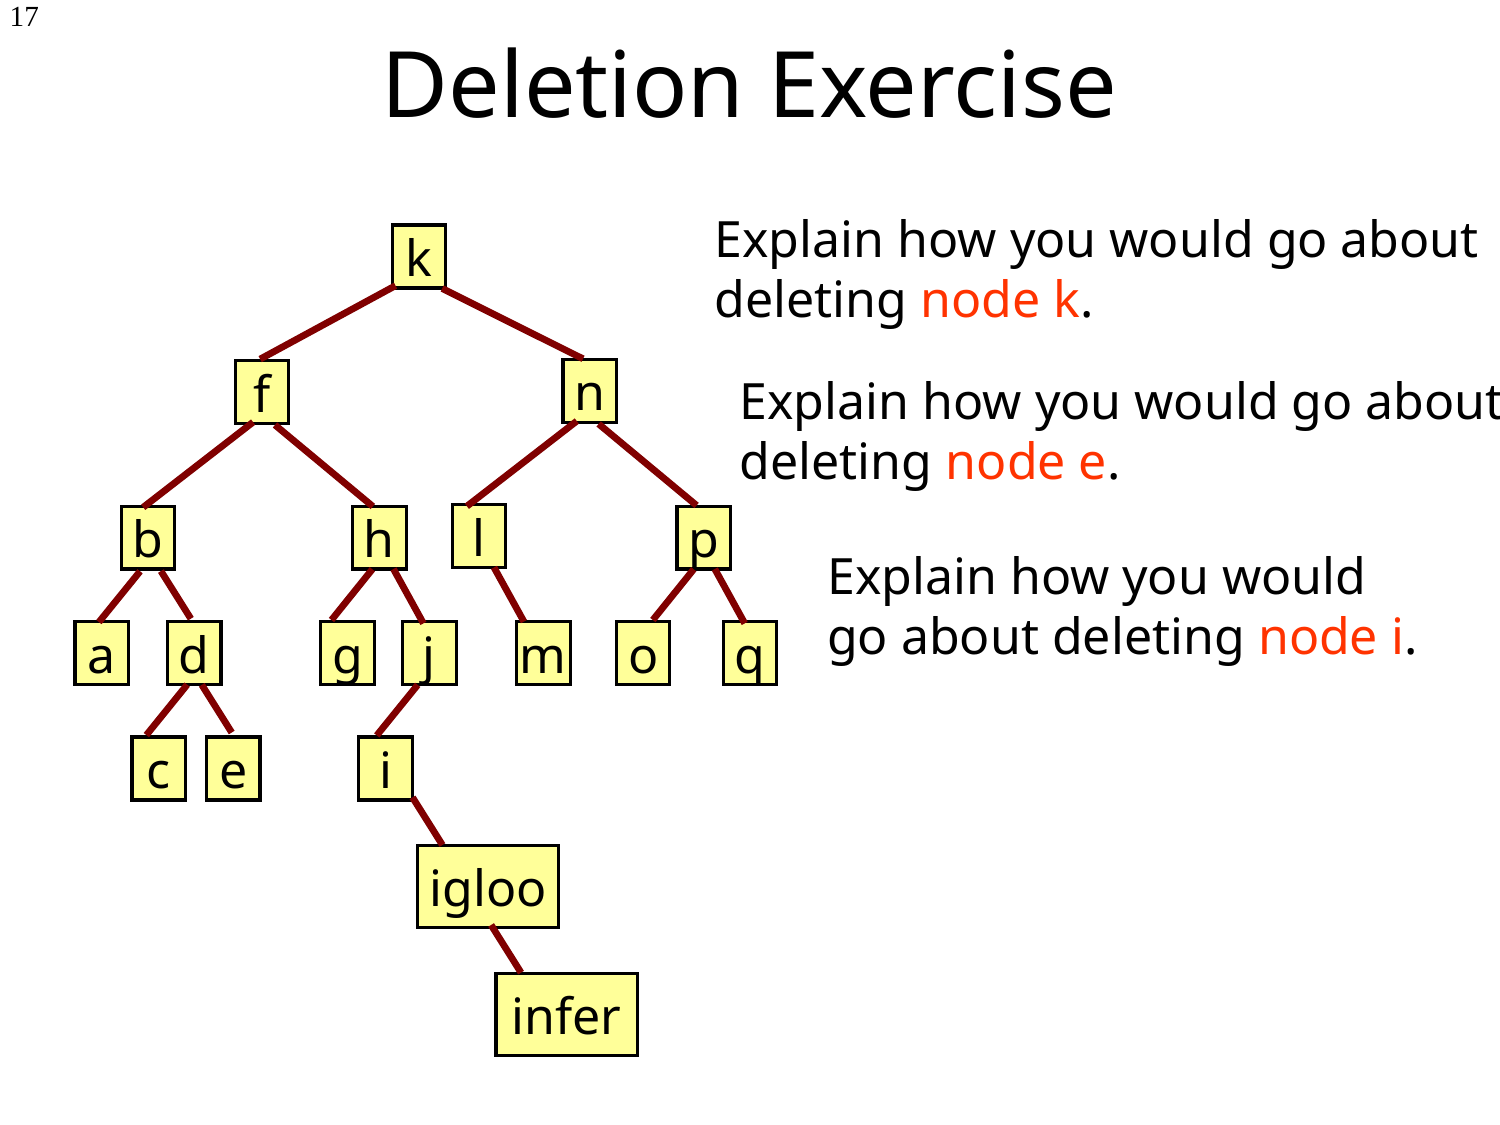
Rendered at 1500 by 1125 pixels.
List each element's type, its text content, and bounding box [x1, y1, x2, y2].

text_box infer [496, 973, 638, 1056]
text_box c [131, 737, 186, 800]
text_box i [358, 737, 413, 800]
text_box e [206, 737, 261, 800]
title Deletion Exercise [112, 0, 1388, 175]
slide_number 17 [0, 0, 55, 65]
text_box j [402, 621, 457, 685]
text_box igloo [417, 845, 559, 928]
text_box p [677, 506, 731, 569]
text_box Explain how you would go about deleting node i. [812, 537, 1450, 673]
text_box l [452, 504, 506, 568]
text_box n [562, 359, 617, 423]
text_box h [352, 506, 407, 569]
text_box q [723, 621, 777, 685]
text_box a [74, 621, 129, 685]
text_box Explain how you would go about deleting node e. [725, 362, 1500, 498]
text_box Explain how you would go about deleting node k. [699, 199, 1500, 335]
text_box k [392, 224, 446, 288]
text_box b [121, 506, 175, 569]
text_box o [616, 621, 670, 685]
text_box d [167, 621, 221, 685]
text_box f [235, 360, 289, 424]
text_box g [320, 621, 375, 685]
text_box m [516, 621, 571, 685]
